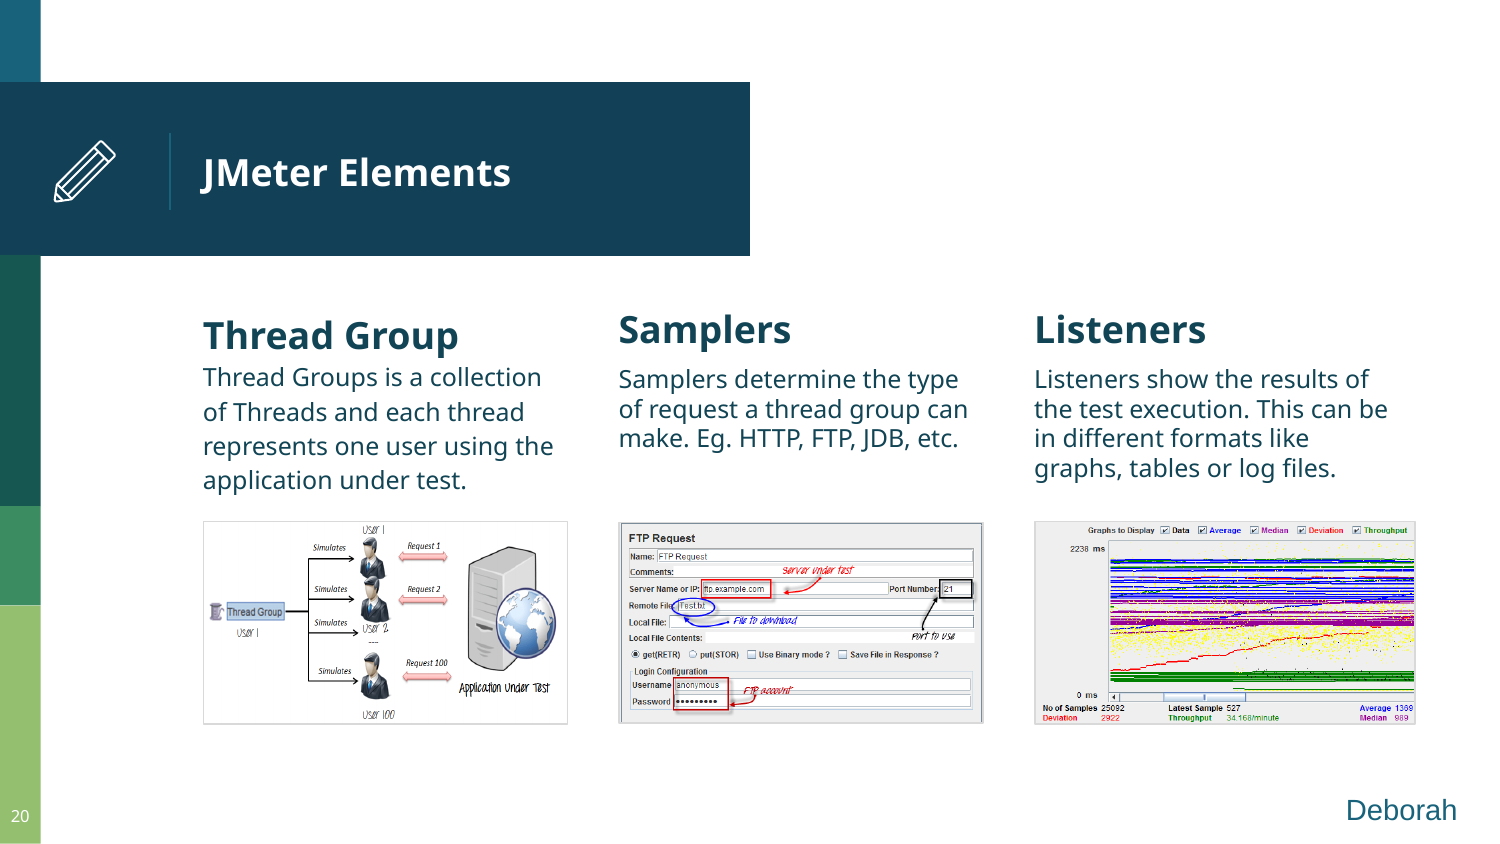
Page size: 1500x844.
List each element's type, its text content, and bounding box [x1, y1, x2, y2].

picture [619, 522, 983, 723]
slide_number ‹#› [0, 790, 49, 844]
picture [1035, 521, 1415, 724]
list Thread Group Thread Groups is a collection of Threads and each thread represents one user using the application under test. [187, 290, 584, 505]
list Samplers Samplers determine the type of request a thread group can make. Eg. HTTP, FTP, JDB, etc. [603, 290, 999, 505]
list Listeners Listeners show the results of the test execution. This can be in different formats like graphs, tables or log files. [1019, 290, 1415, 505]
title JMeter Elements [187, 87, 715, 256]
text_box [54, 141, 116, 202]
text_box Deborah [1330, 775, 1475, 811]
picture [204, 521, 568, 724]
